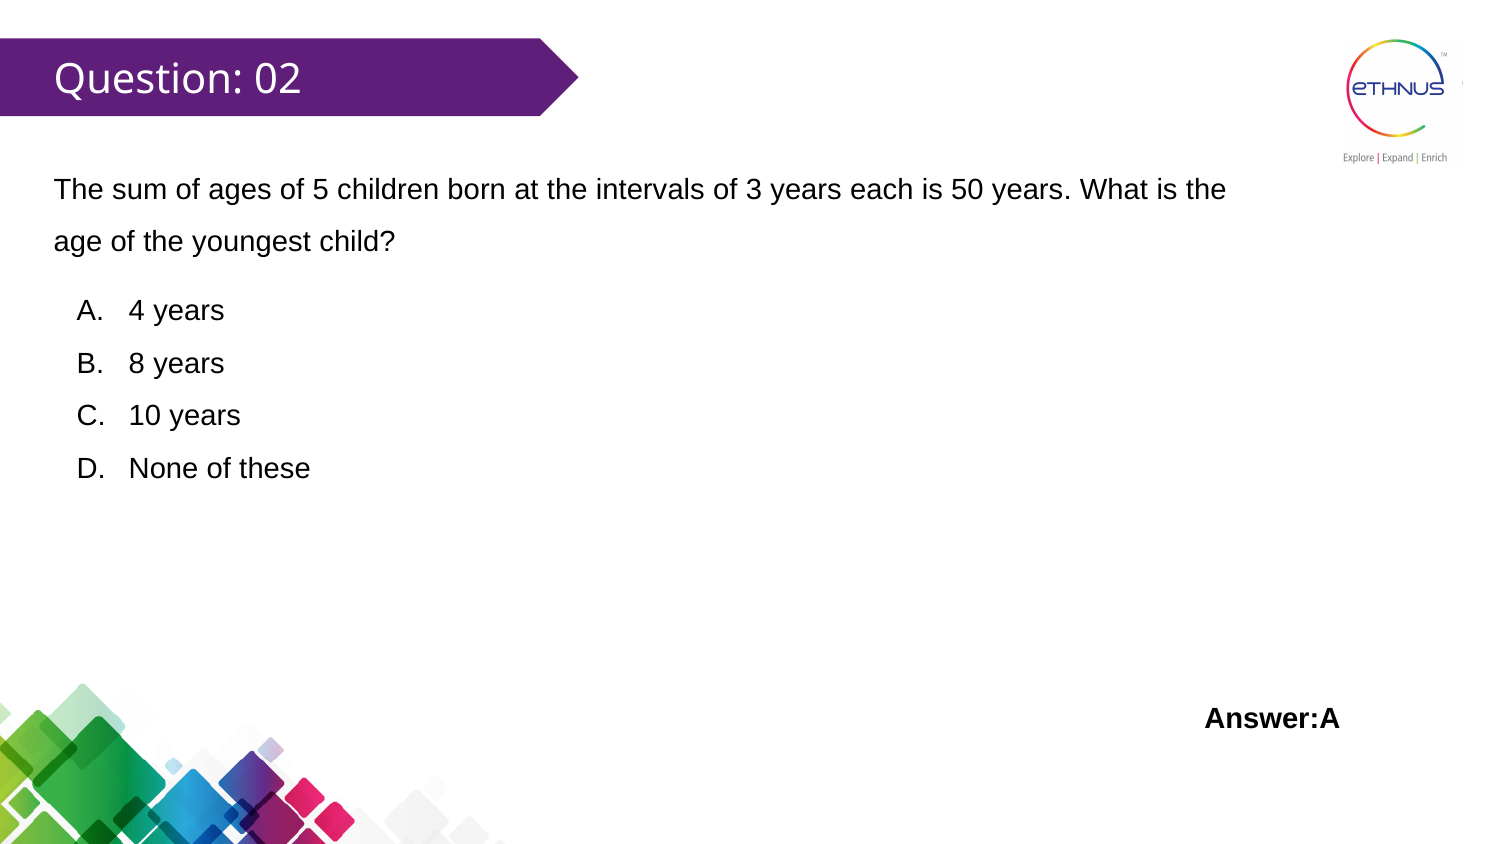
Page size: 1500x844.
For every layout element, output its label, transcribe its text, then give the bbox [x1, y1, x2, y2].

text_box Question: 02 [53, 38, 518, 117]
picture [0, 668, 732, 844]
picture [1343, 38, 1463, 165]
text_box The sum of ages of 5 children born at the intervals of 3 years each is 50 years. What is the age of the youngest child? 4 years 8 years 10 years None of these [53, 152, 1265, 669]
text_box [0, 38, 53, 117]
text_box Answer:A [1189, 684, 1446, 763]
text_box [518, 38, 579, 117]
